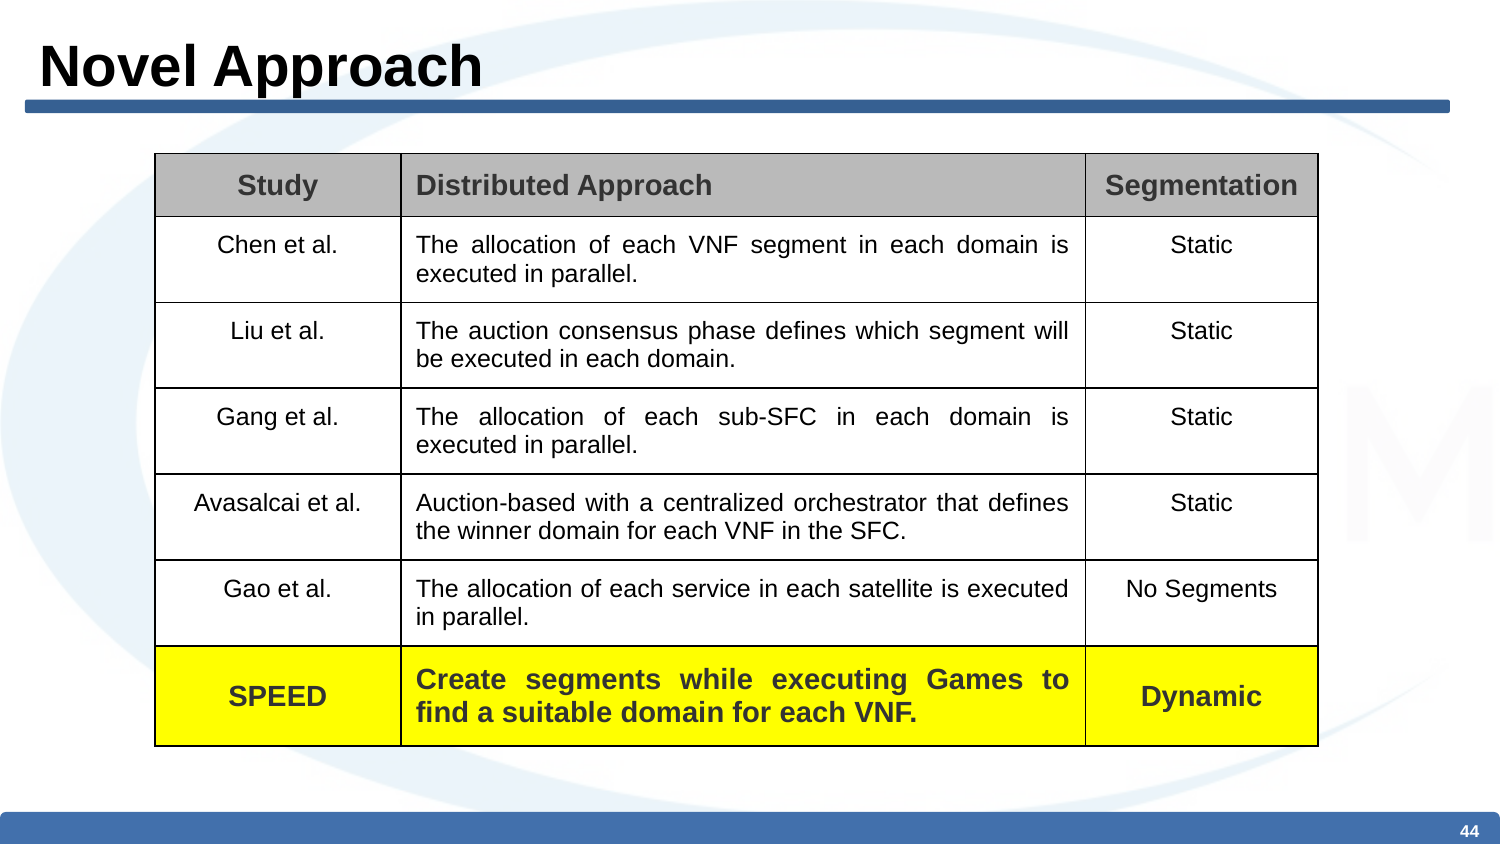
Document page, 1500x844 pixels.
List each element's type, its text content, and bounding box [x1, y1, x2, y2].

table_header Distributed Approach [402, 154, 1085, 216]
table_cell Dynamic [1086, 647, 1317, 745]
table_cell Create segments while executing Games to find a suitable domain for each VNF. [402, 647, 1085, 745]
table_header Segmentation [1086, 154, 1317, 216]
title Novel Approach [24, 20, 1450, 100]
table_cell SPEED [156, 647, 400, 745]
slide_number ‹#› [1319, 817, 1495, 844]
table_cell Gao et al. [156, 561, 400, 645]
table_cell The auction consensus phase defines which segment will be executed in each domain. [402, 303, 1085, 387]
table_cell The allocation of each service in each satellite is executed in parallel. [402, 561, 1085, 645]
table_header Study [156, 154, 400, 216]
table_cell Liu et al. [156, 303, 400, 387]
table_cell The allocation of each sub-SFC in each domain is executed in parallel. [402, 389, 1085, 473]
table_cell Chen et al. [156, 217, 400, 302]
table_cell Static [1086, 475, 1317, 559]
table_cell Static [1086, 217, 1317, 302]
table_cell No Segments [1086, 561, 1317, 645]
table_cell Static [1086, 303, 1317, 387]
table_cell Auction-based with a centralized orchestrator that defines the winner domain for each VNF in the SFC. [402, 475, 1085, 559]
table_cell Gang et al. [156, 389, 400, 473]
table_cell The allocation of each VNF segment in each domain is executed in parallel. [402, 217, 1085, 302]
table_cell Avasalcai et al. [156, 475, 400, 559]
table_cell Static [1086, 389, 1317, 473]
